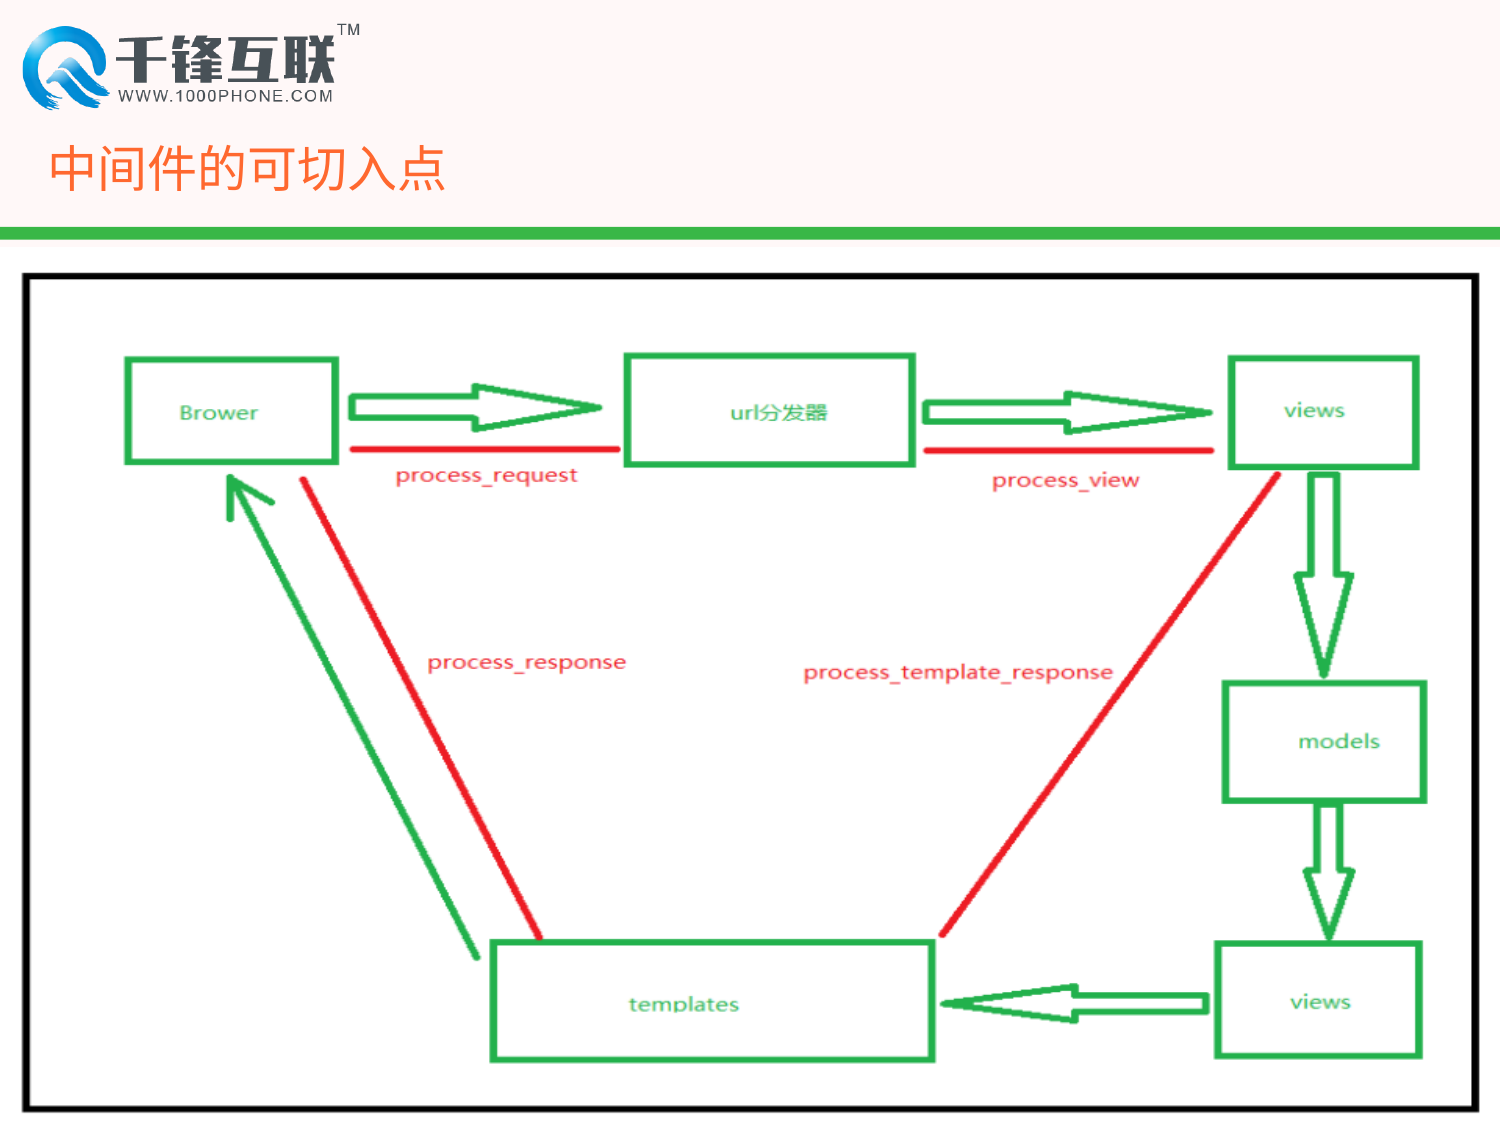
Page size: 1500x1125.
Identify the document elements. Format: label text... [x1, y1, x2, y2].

title 中间件的可切入点 [38, 128, 1444, 207]
picture [0, 247, 1500, 1125]
picture [0, 0, 383, 142]
